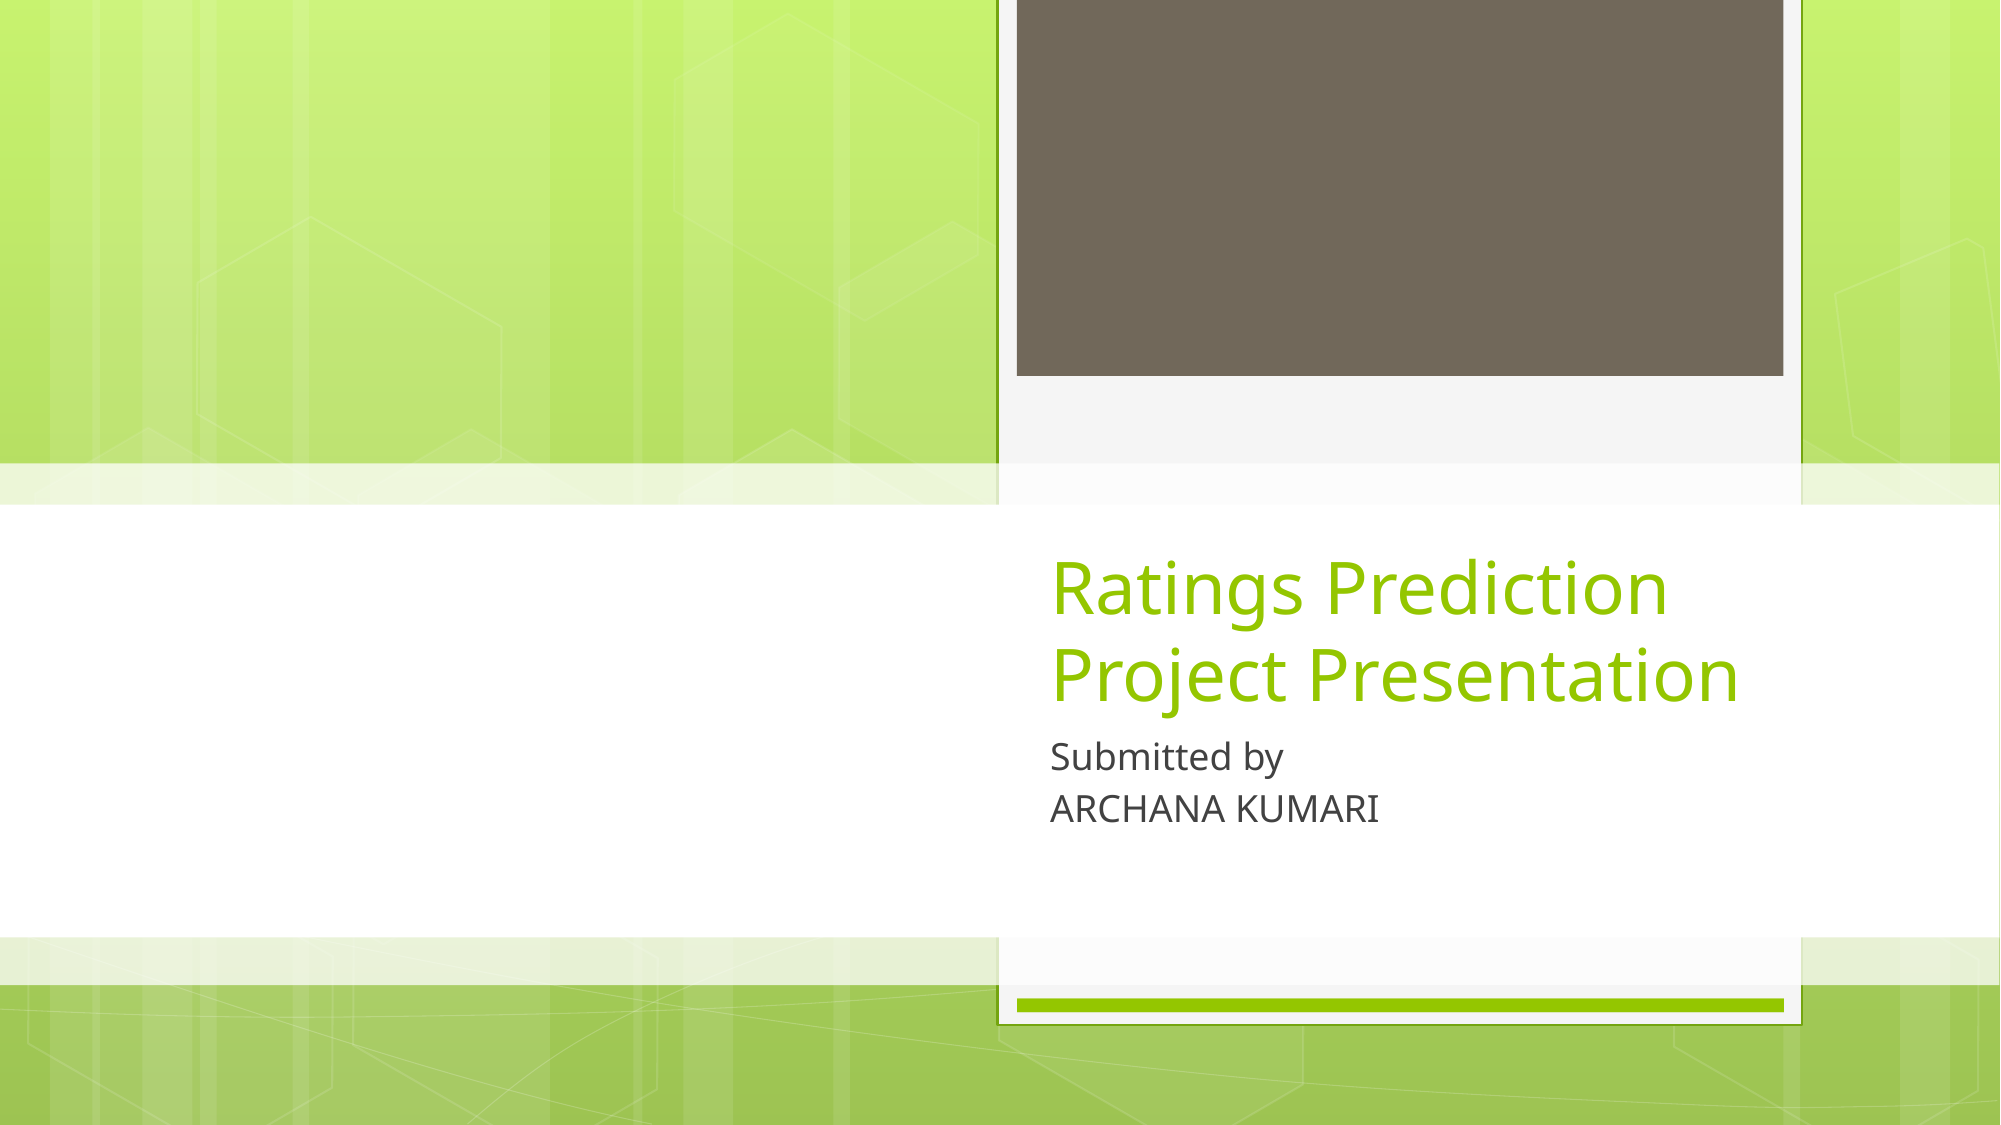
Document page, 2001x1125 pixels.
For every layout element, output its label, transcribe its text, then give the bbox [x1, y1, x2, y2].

title Ratings Prediction Project Presentation [1035, 444, 1760, 724]
subtitle Submitted by ARCHANA KUMARI [1035, 725, 1760, 933]
